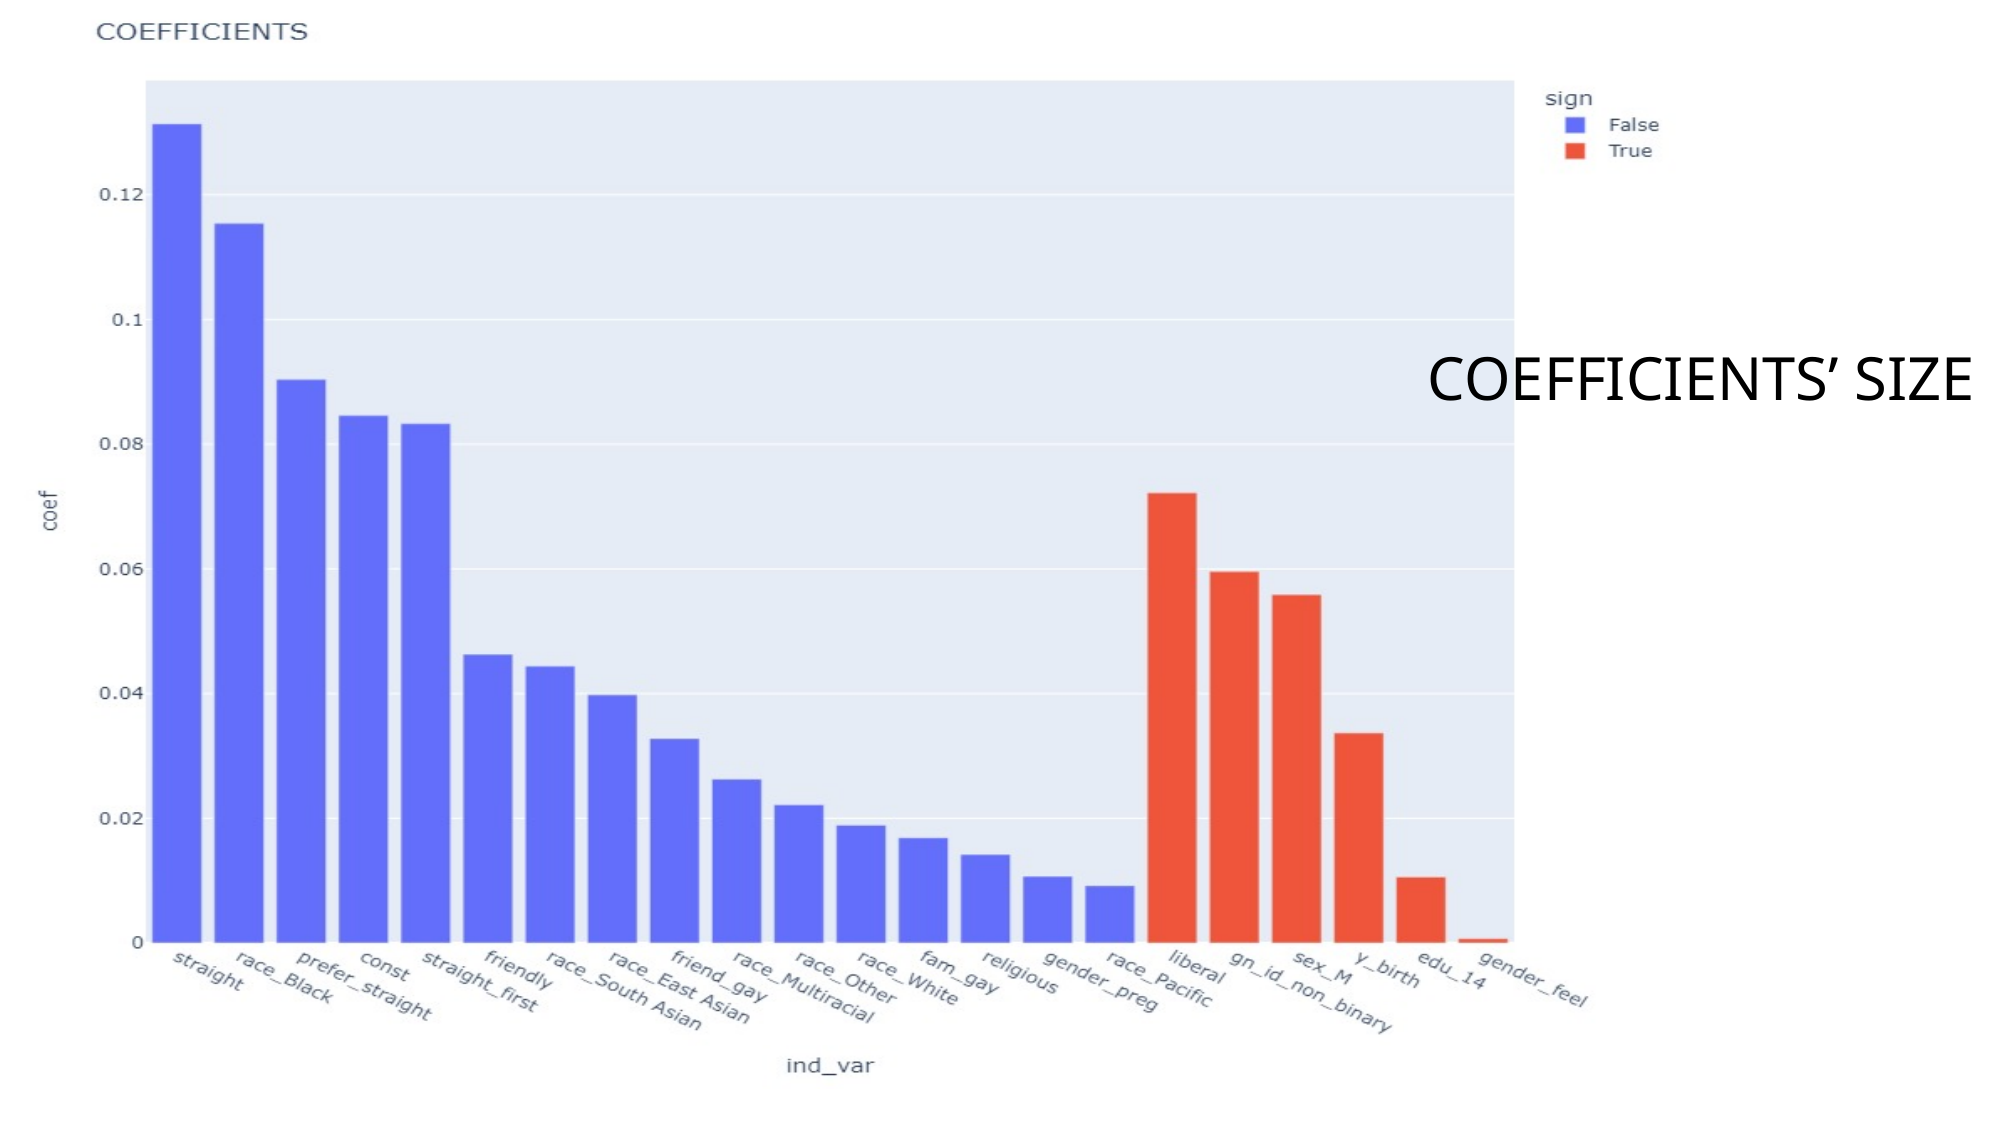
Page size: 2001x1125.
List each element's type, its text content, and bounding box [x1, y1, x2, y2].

title COEFFICIENTS’ SIZE [1689, 333, 2000, 429]
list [12, 0, 1689, 1089]
